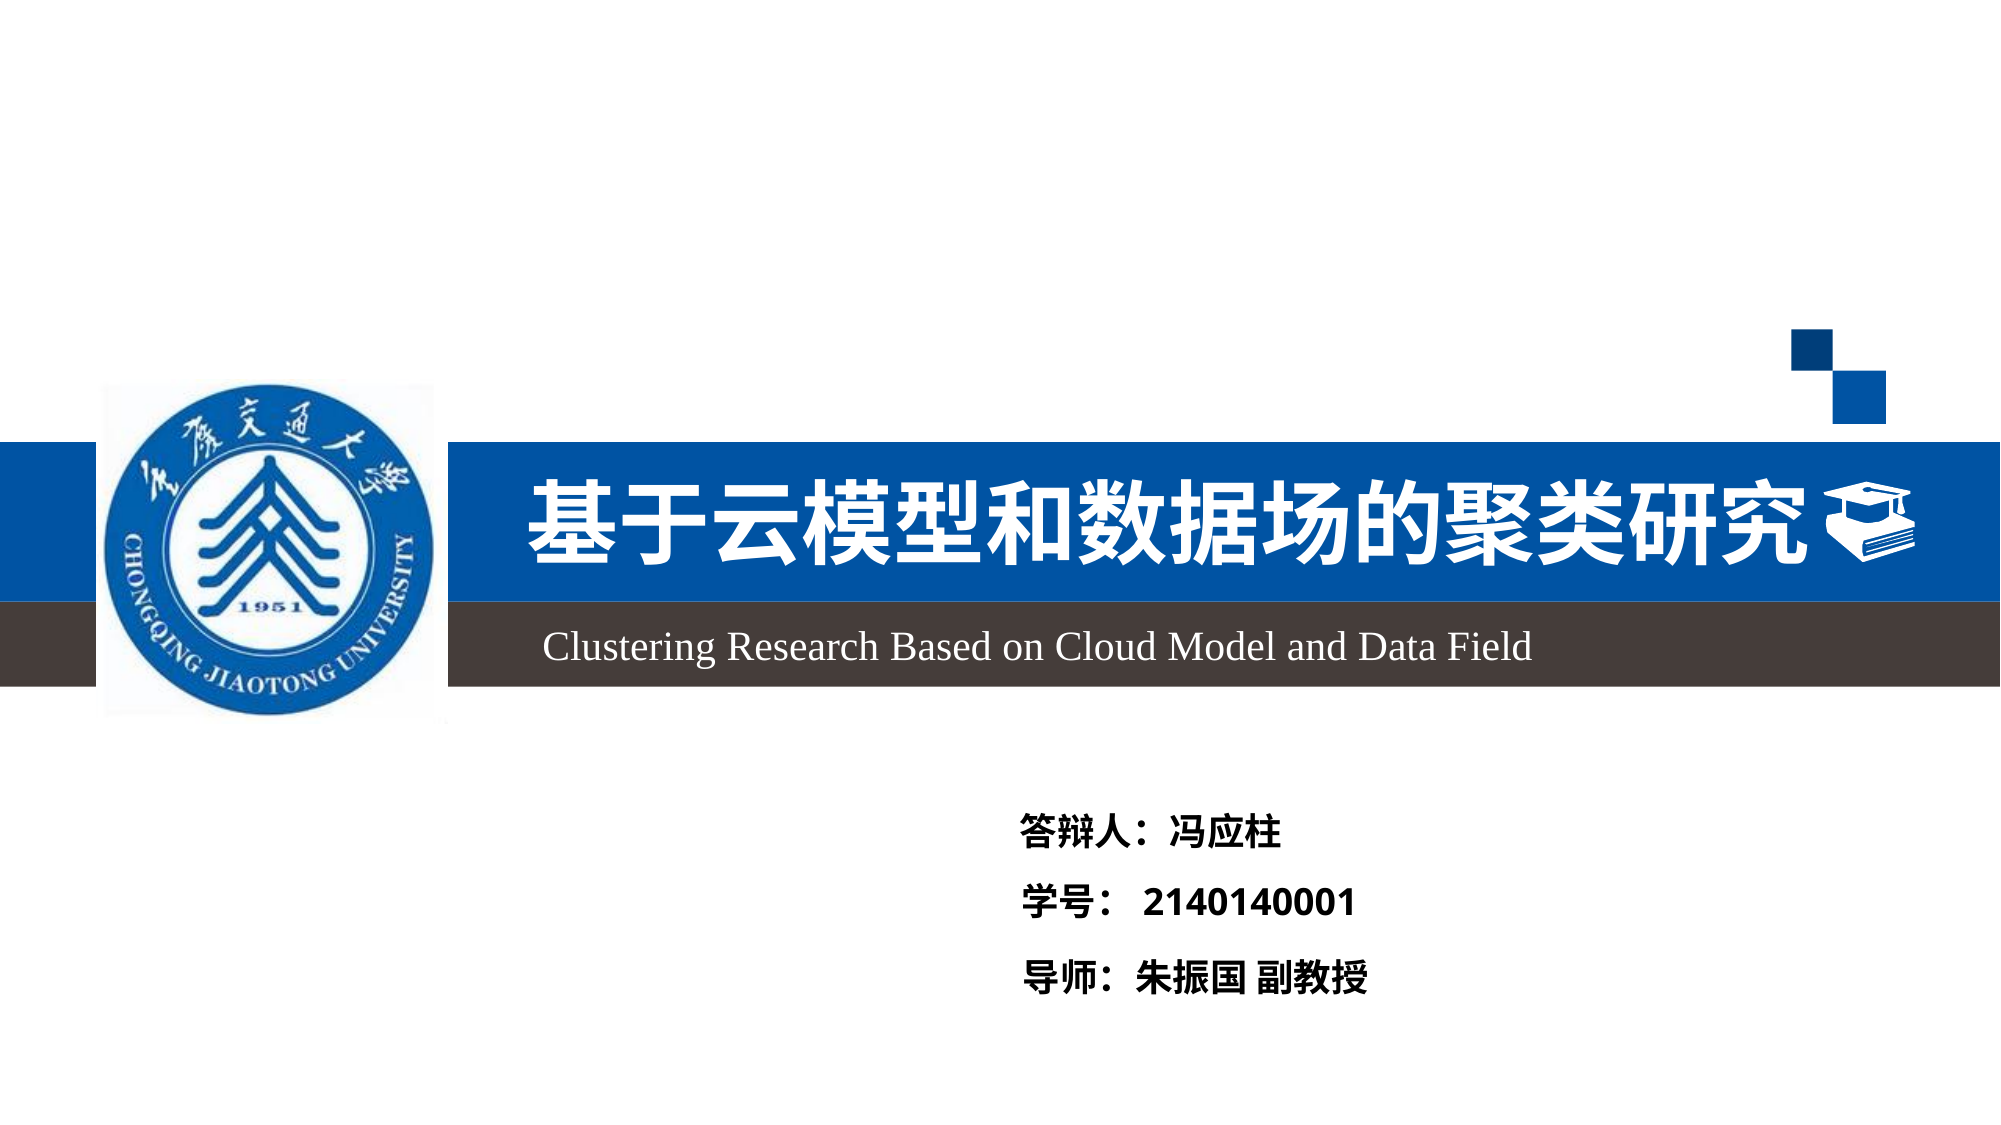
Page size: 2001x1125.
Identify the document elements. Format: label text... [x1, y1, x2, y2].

text_box [448, 441, 2000, 603]
text_box 基于云模型和数据场的聚类研究 [512, 458, 1871, 584]
text_box Clustering Research Based on Cloud Model and Data Field [527, 611, 1886, 727]
text_box [0, 603, 96, 688]
text_box [0, 441, 96, 603]
text_box [1790, 328, 1834, 372]
text_box [1823, 481, 1915, 562]
text_box [448, 603, 2000, 688]
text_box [1004, 778, 1507, 1000]
text_box [1832, 370, 1887, 425]
picture [96, 379, 448, 724]
